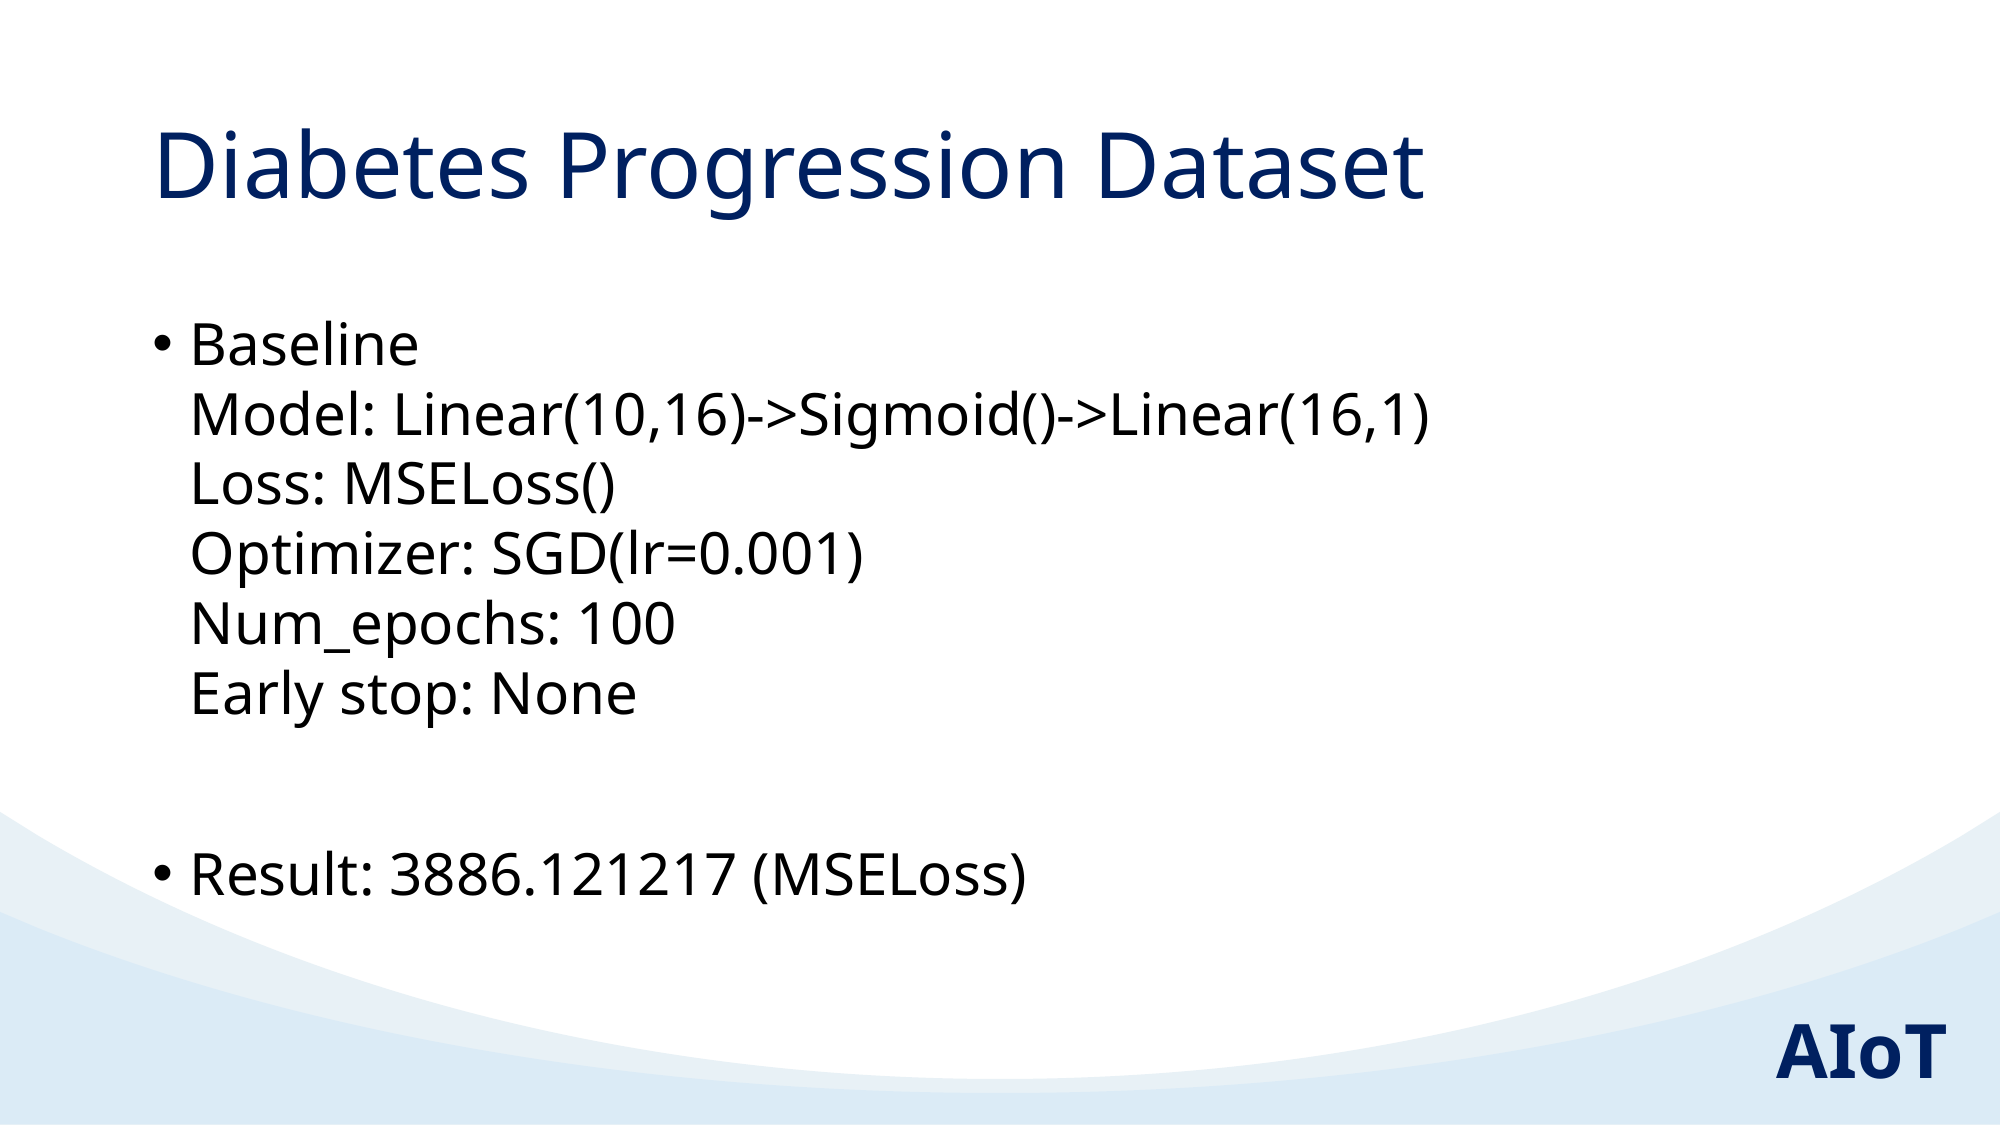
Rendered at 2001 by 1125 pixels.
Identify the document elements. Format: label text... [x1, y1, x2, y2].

title Diabetes Progression Dataset [137, 59, 1863, 278]
list Baseline Model: Linear(10,16)->Sigmoid()->Linear(16,1) Loss: MSELoss() Optimizer: SGD(lr=0.001) Num_epochs: 100 Early stop: None Result: 3886.121217 (MSELoss) [137, 299, 1863, 1014]
